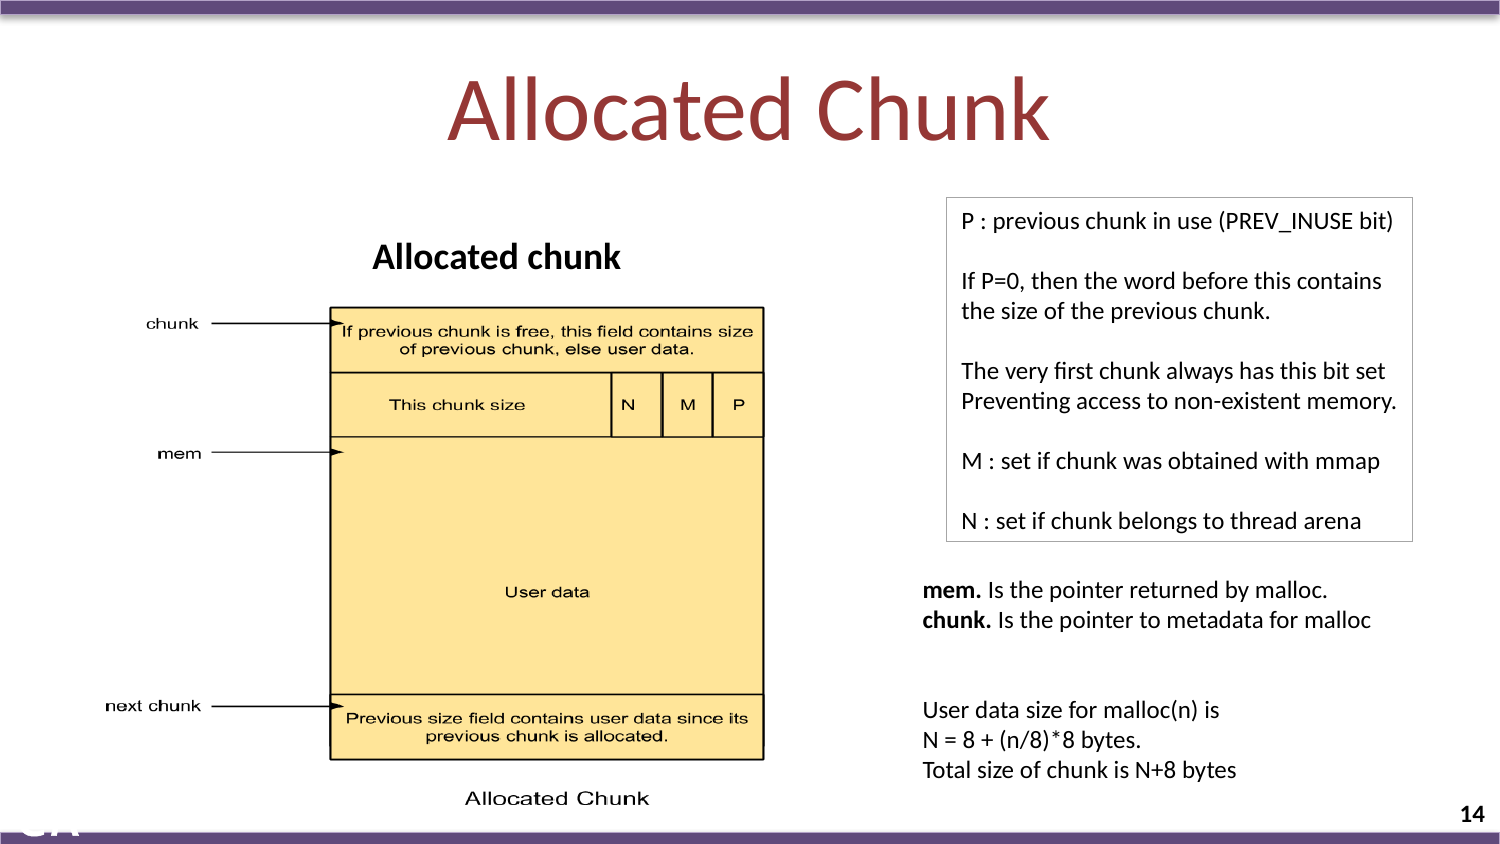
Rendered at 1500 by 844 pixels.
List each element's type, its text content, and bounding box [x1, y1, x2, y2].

slide_number 14 [1149, 789, 1500, 835]
text_box mem. Is the pointer returned by malloc. chunk. Is the pointer to metadata for malloc User data size for malloc(n) is N = 8 + (n/8)*8 bytes. Total size of chunk is N+8 bytes [1023, 566, 1387, 821]
picture [0, 293, 1019, 836]
title Allocated Chunk [75, 33, 1425, 175]
text_box P : previous chunk in use (PREV_INUSE bit) If P=0, then the word before this contains the size of the previous chunk. The very first chunk always has this bit set Preventing access to non-existent memory. M : set if chunk was obtained with mmap N : set if chunk belongs to thread arena [946, 197, 1413, 542]
text_box Allocated chunk [357, 225, 637, 285]
